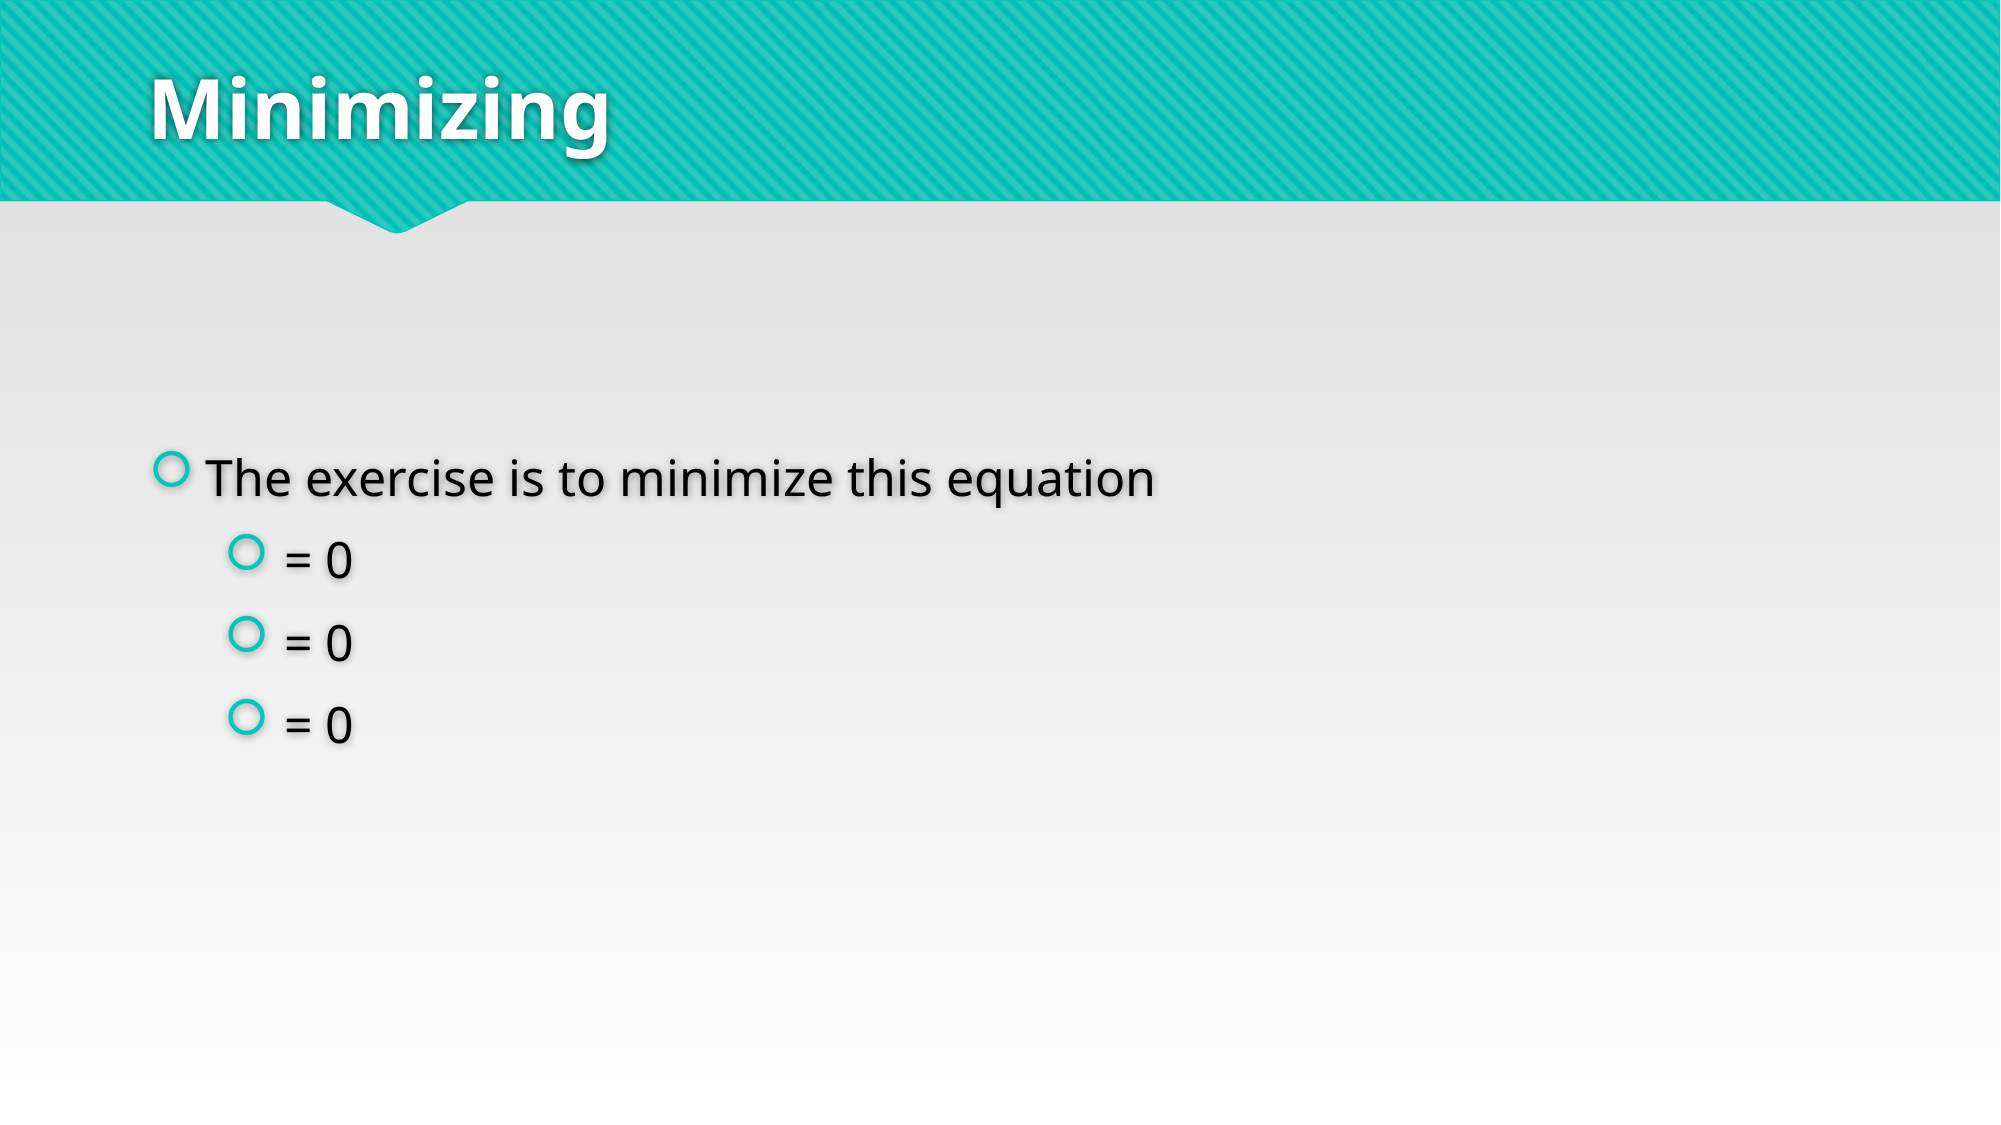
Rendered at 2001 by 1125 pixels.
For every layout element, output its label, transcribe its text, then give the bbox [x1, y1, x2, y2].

title Minimizing [132, 73, 1868, 164]
